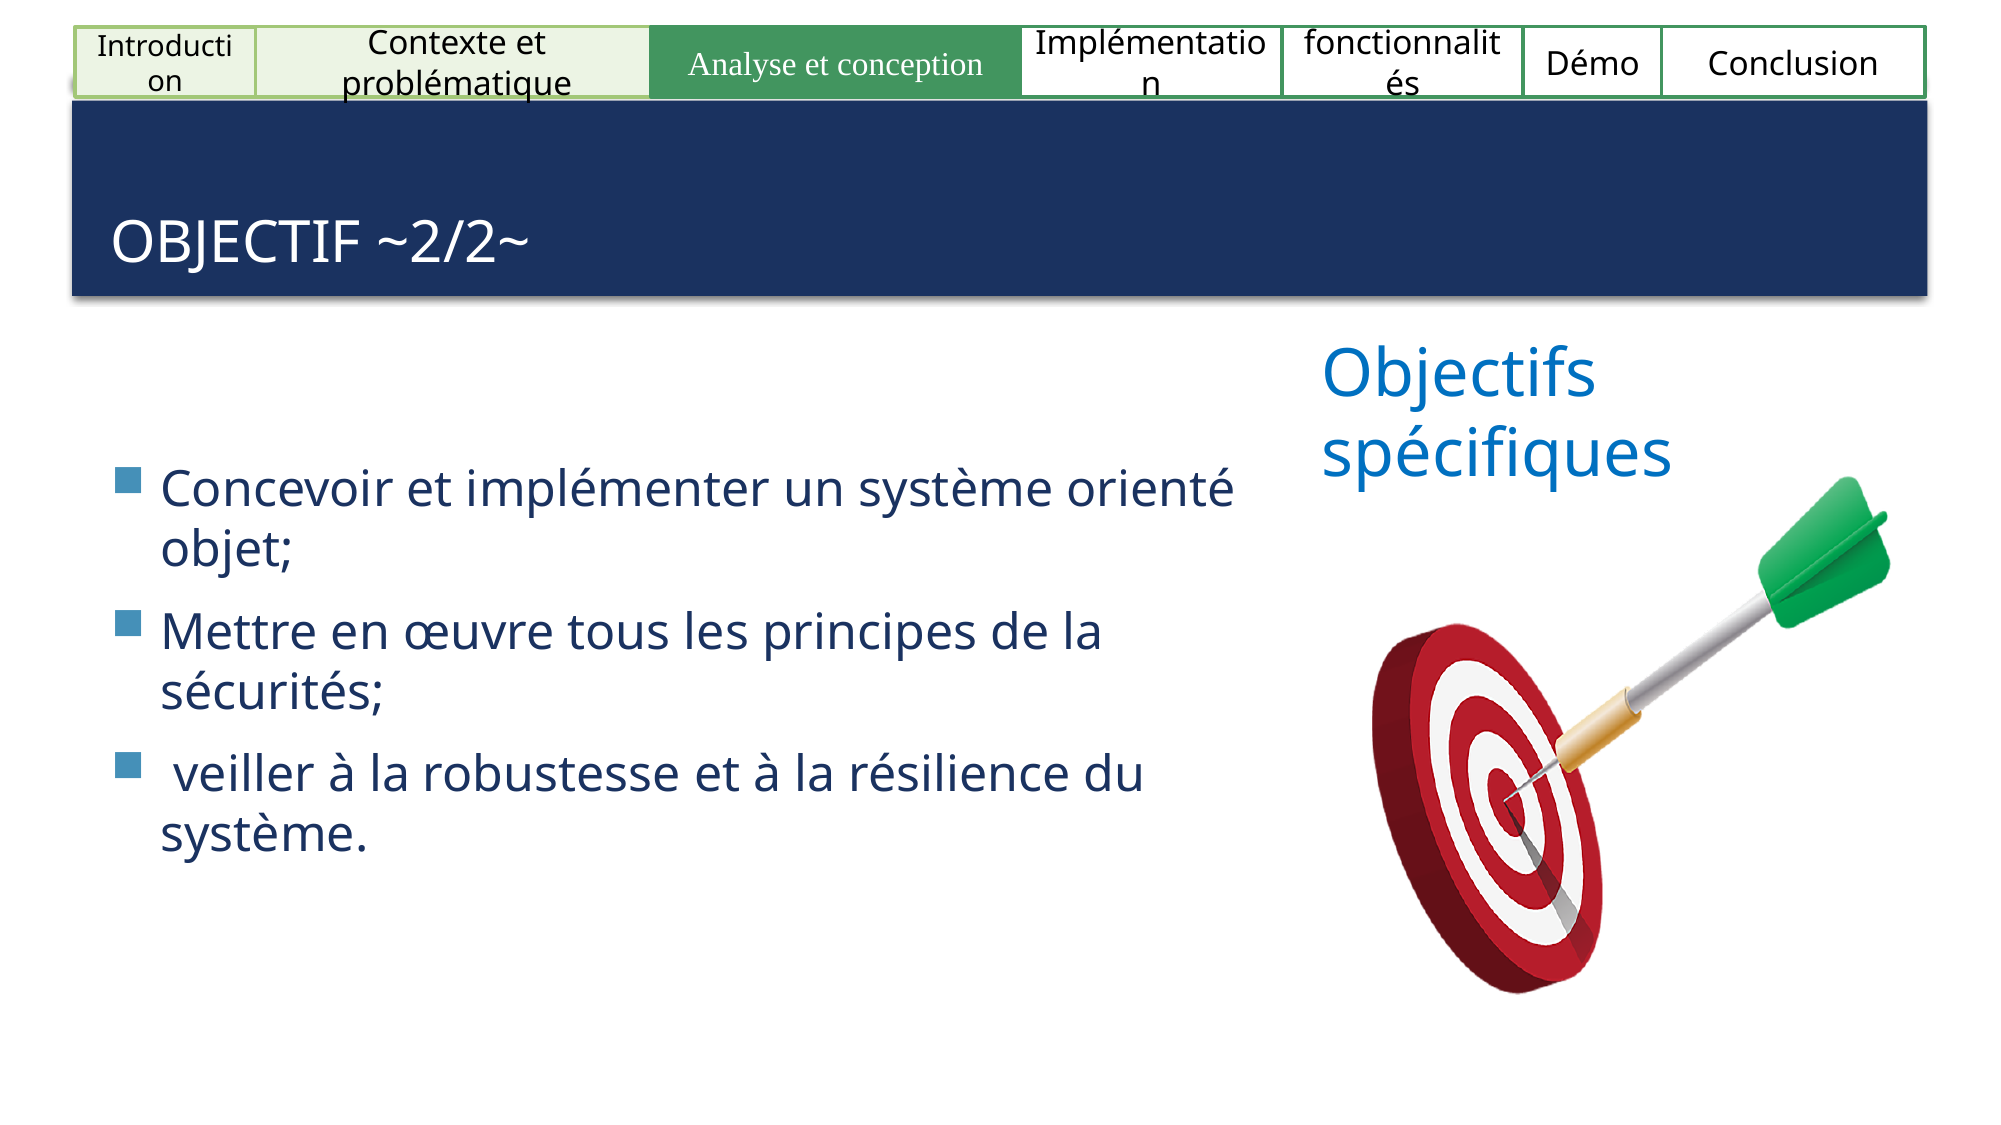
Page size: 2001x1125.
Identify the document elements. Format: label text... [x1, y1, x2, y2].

text_box Implémentation [1018, 25, 1280, 99]
text_box Objectifs spécifiques [1306, 322, 1916, 498]
text_box Contexte et problématique [254, 25, 649, 99]
text_box Conclusion [1660, 25, 1927, 99]
title Objectif ~2/2~ [95, 115, 1905, 282]
list Concevoir et implémenter un système orienté objet; Mettre en œuvre tous les principes de la sécurités; veiller à la robustesse et à la résilience du système. [95, 357, 1313, 962]
text_box Introduction [73, 25, 254, 99]
text_box fonctionnalités [1280, 25, 1522, 99]
text_box Démo [1522, 25, 1660, 99]
text_box Analyse et conception [649, 25, 1018, 99]
picture [1318, 448, 1917, 1046]
